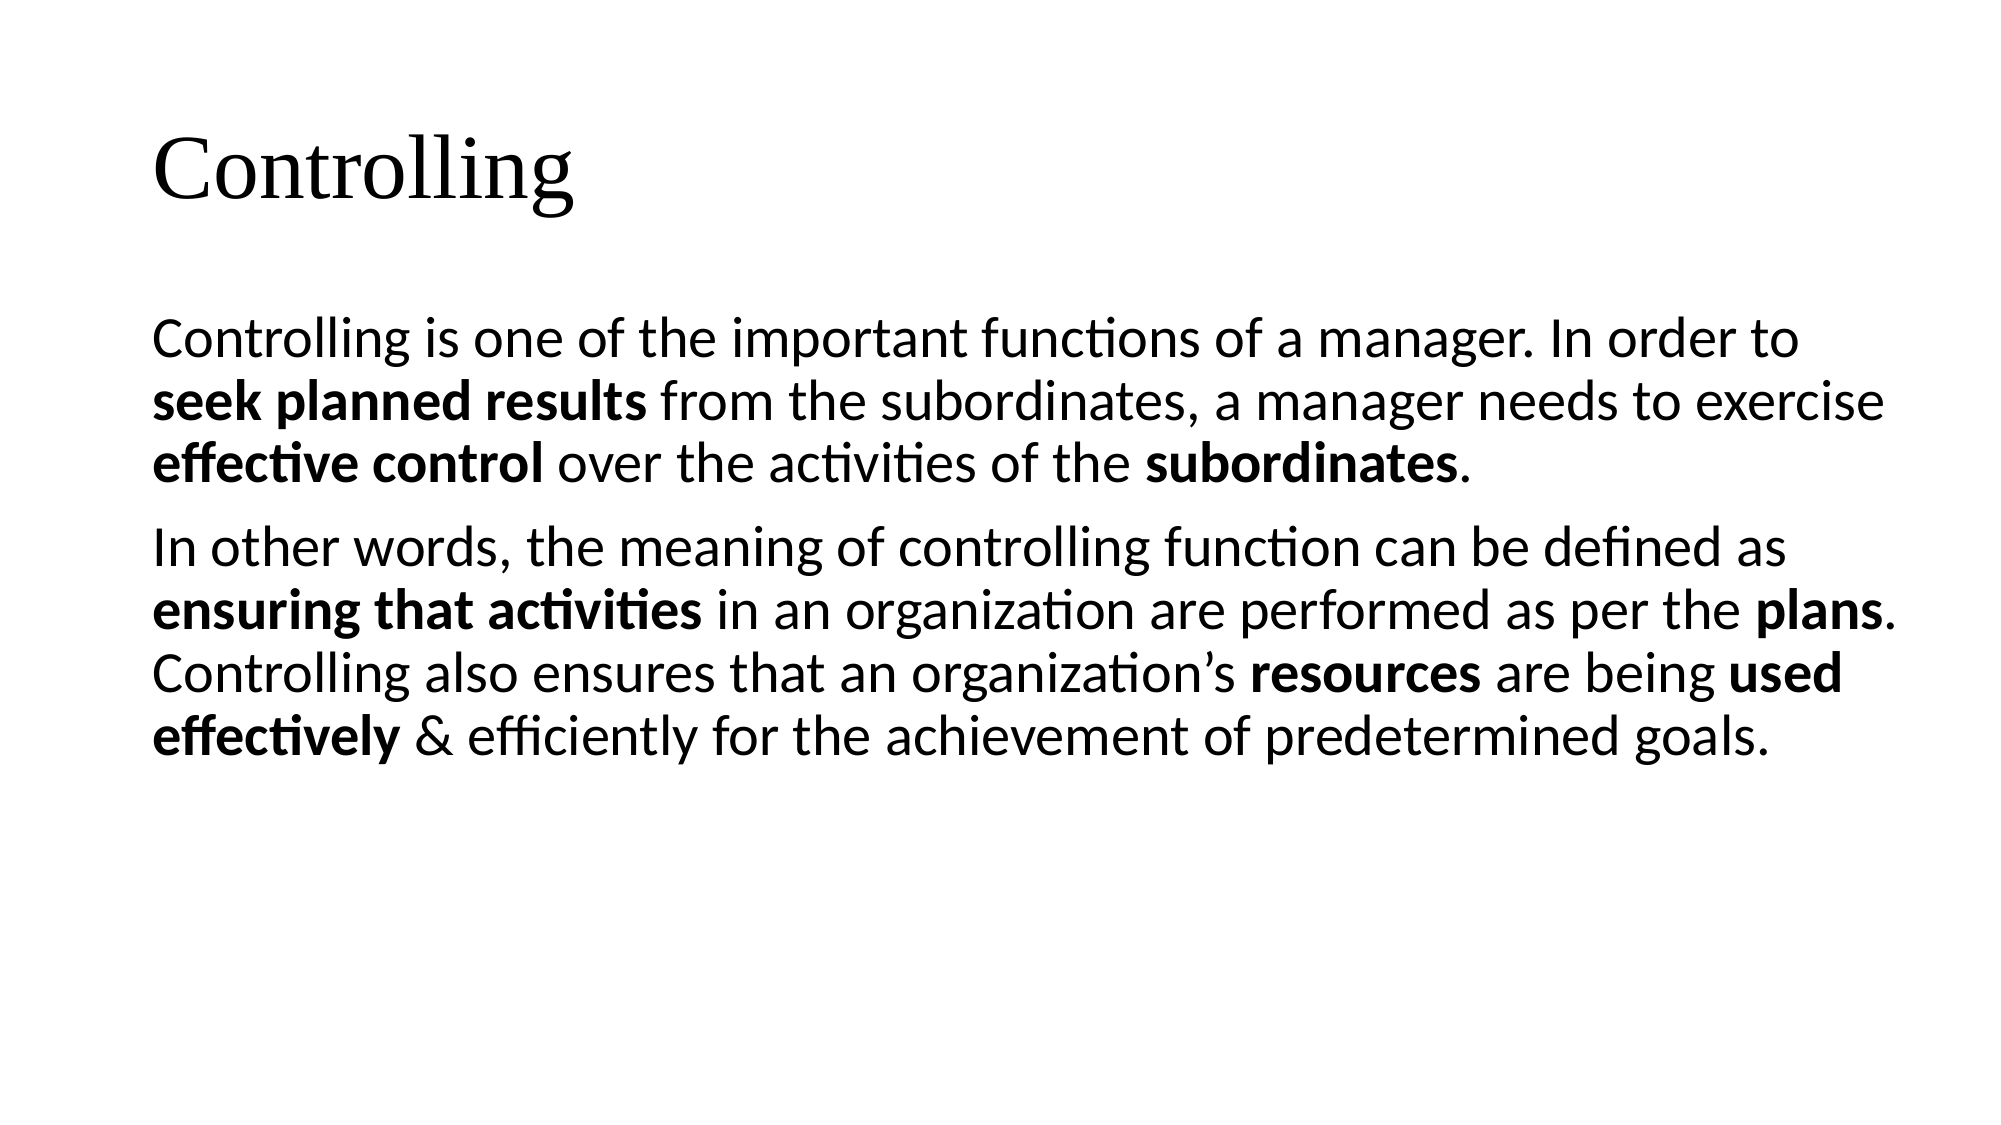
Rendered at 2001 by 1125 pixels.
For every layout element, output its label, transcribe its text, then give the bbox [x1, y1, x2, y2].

title Controlling [137, 59, 1863, 278]
list Controlling is one of the important functions of a manager. In order to seek planned results from the subordinates, a manager needs to exercise effective control over the activities of the subordinates. In other words, the meaning of controlling function can be defined as ensuring that activities in an organization are performed as per the plans. Controlling also ensures that an organization’s resources are being used effectively & efficiently for the achievement of predetermined goals. [137, 299, 1915, 1014]
